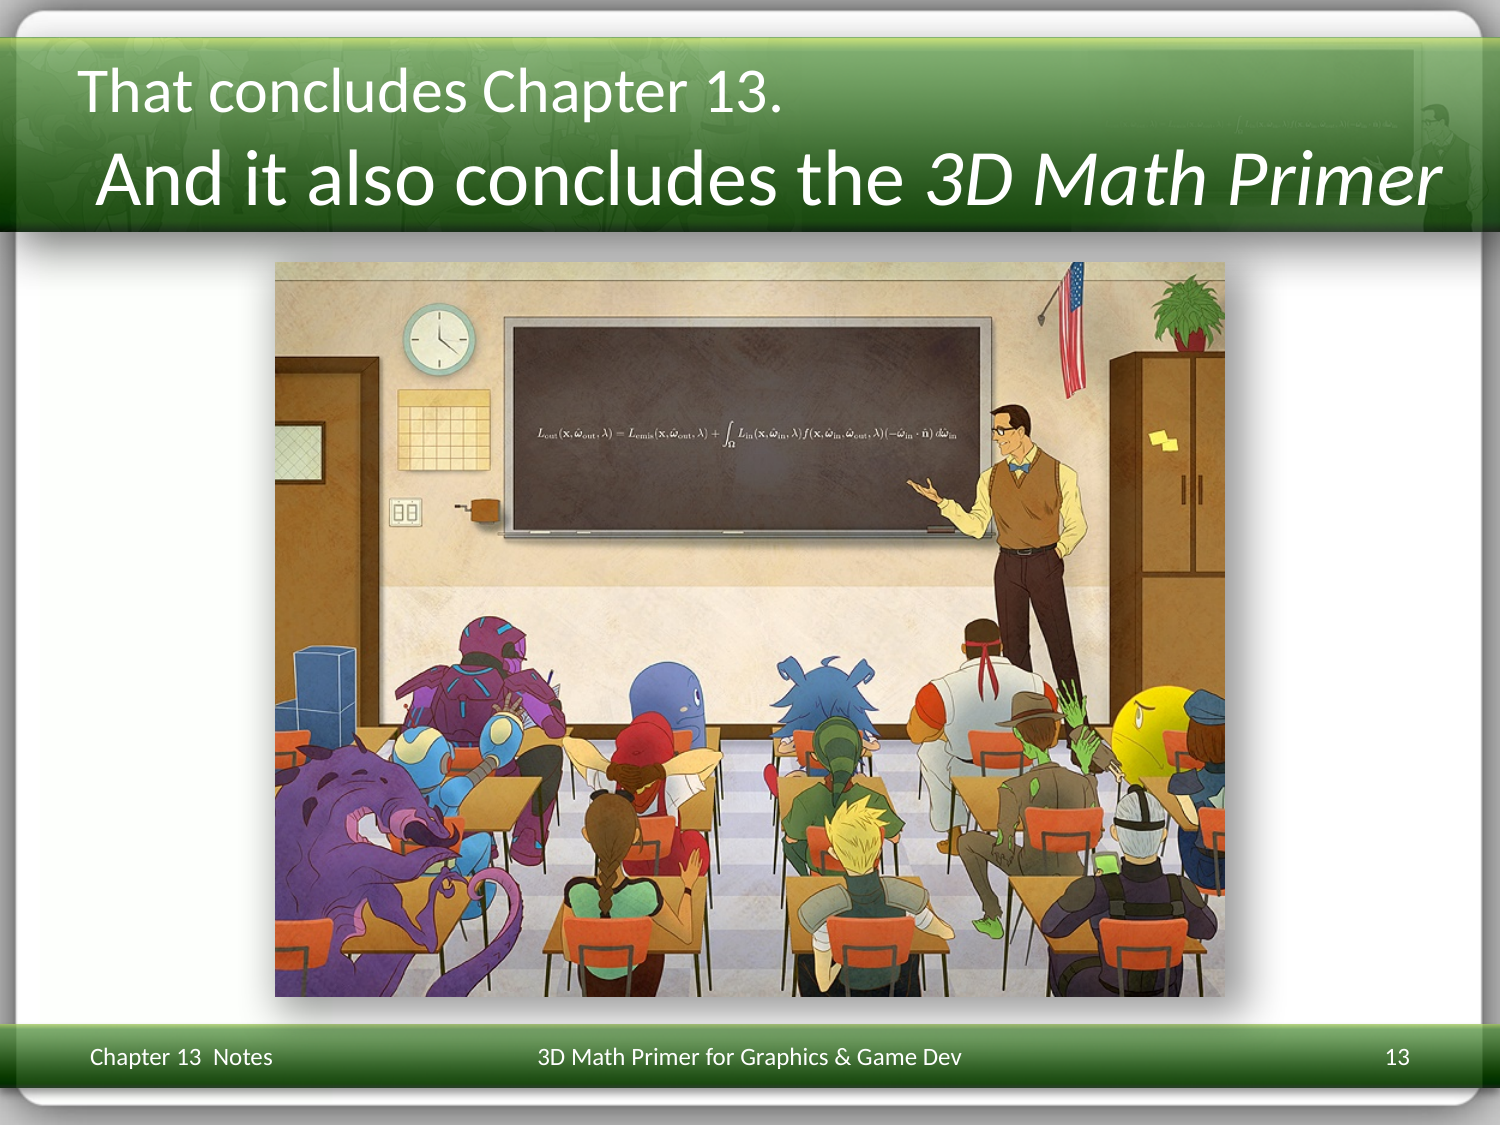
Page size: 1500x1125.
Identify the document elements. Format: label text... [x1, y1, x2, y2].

footer 3D Math Primer for Graphics & Game Dev [512, 1042, 988, 1085]
title That concludes Chapter 13. And it also concludes the 3D Math Primer [62, 37, 1463, 233]
slide_number Chapter 13 Notes [75, 1025, 425, 1085]
slide_number 13 [1074, 1025, 1425, 1085]
picture [0, 0, 1500, 1125]
